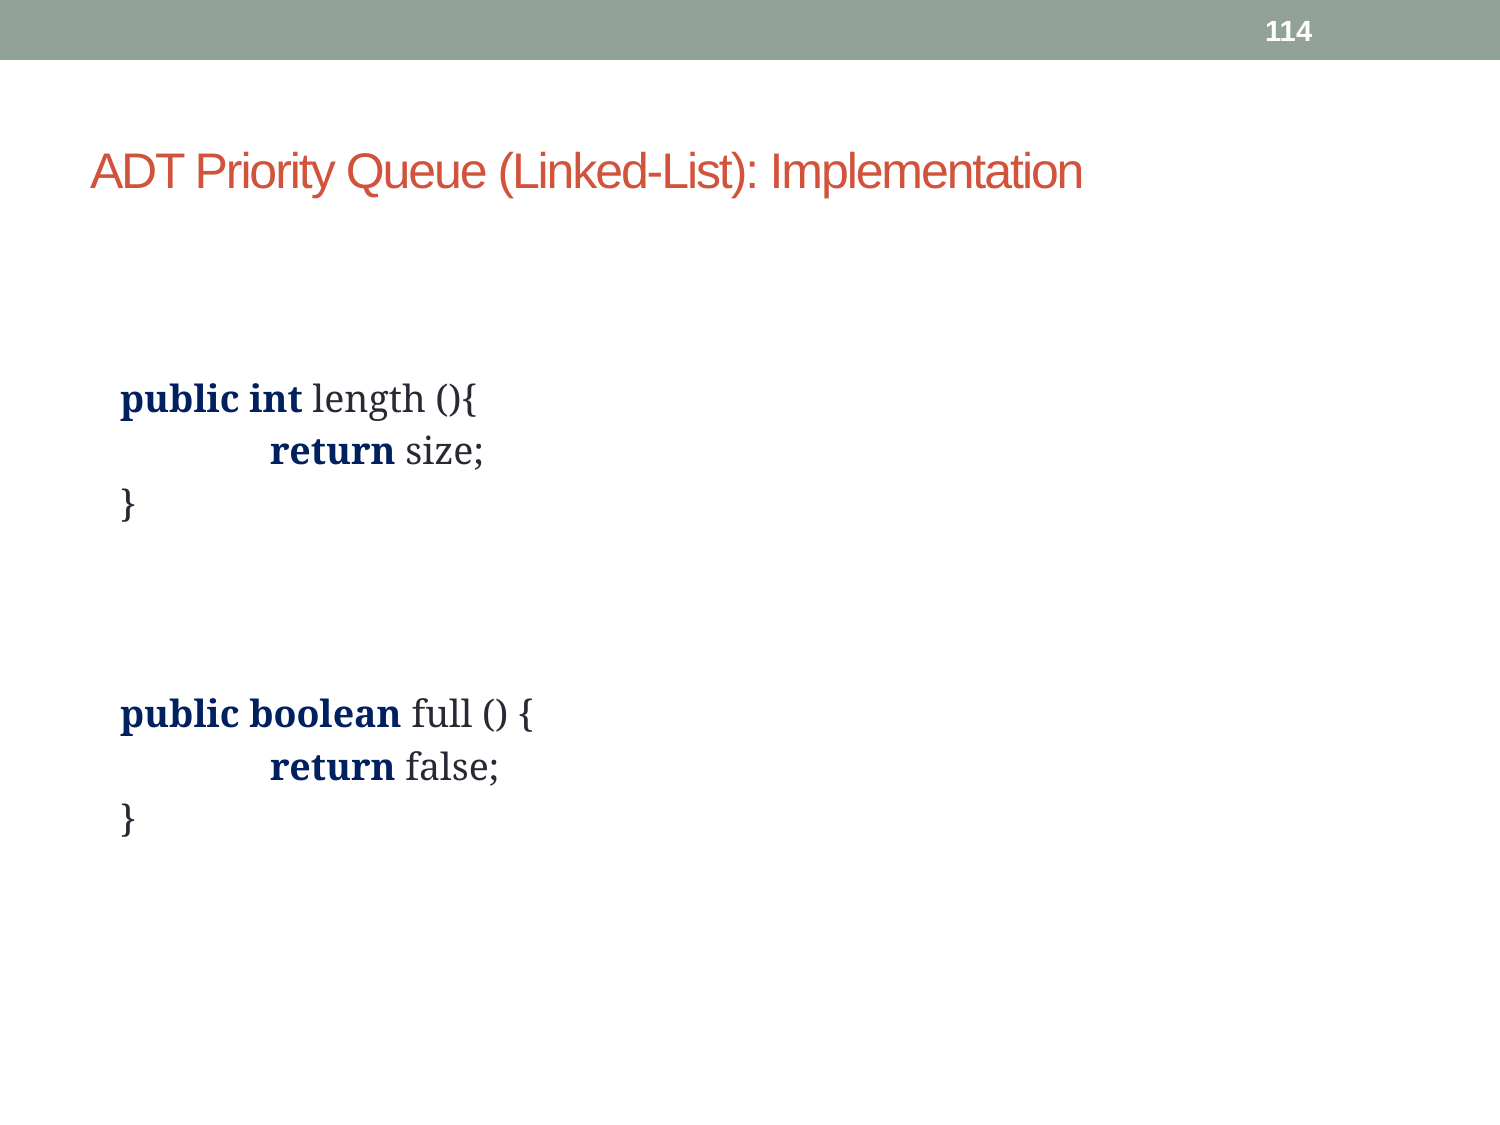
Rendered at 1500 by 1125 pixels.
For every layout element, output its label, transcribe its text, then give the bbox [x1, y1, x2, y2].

title ADT Priority Queue (Linked-List): Implementation [75, 87, 1425, 250]
slide_number 114 [1250, 3, 1425, 57]
list public int length (){ return size; } public boolean full () { return false; } [75, 262, 1425, 1063]
